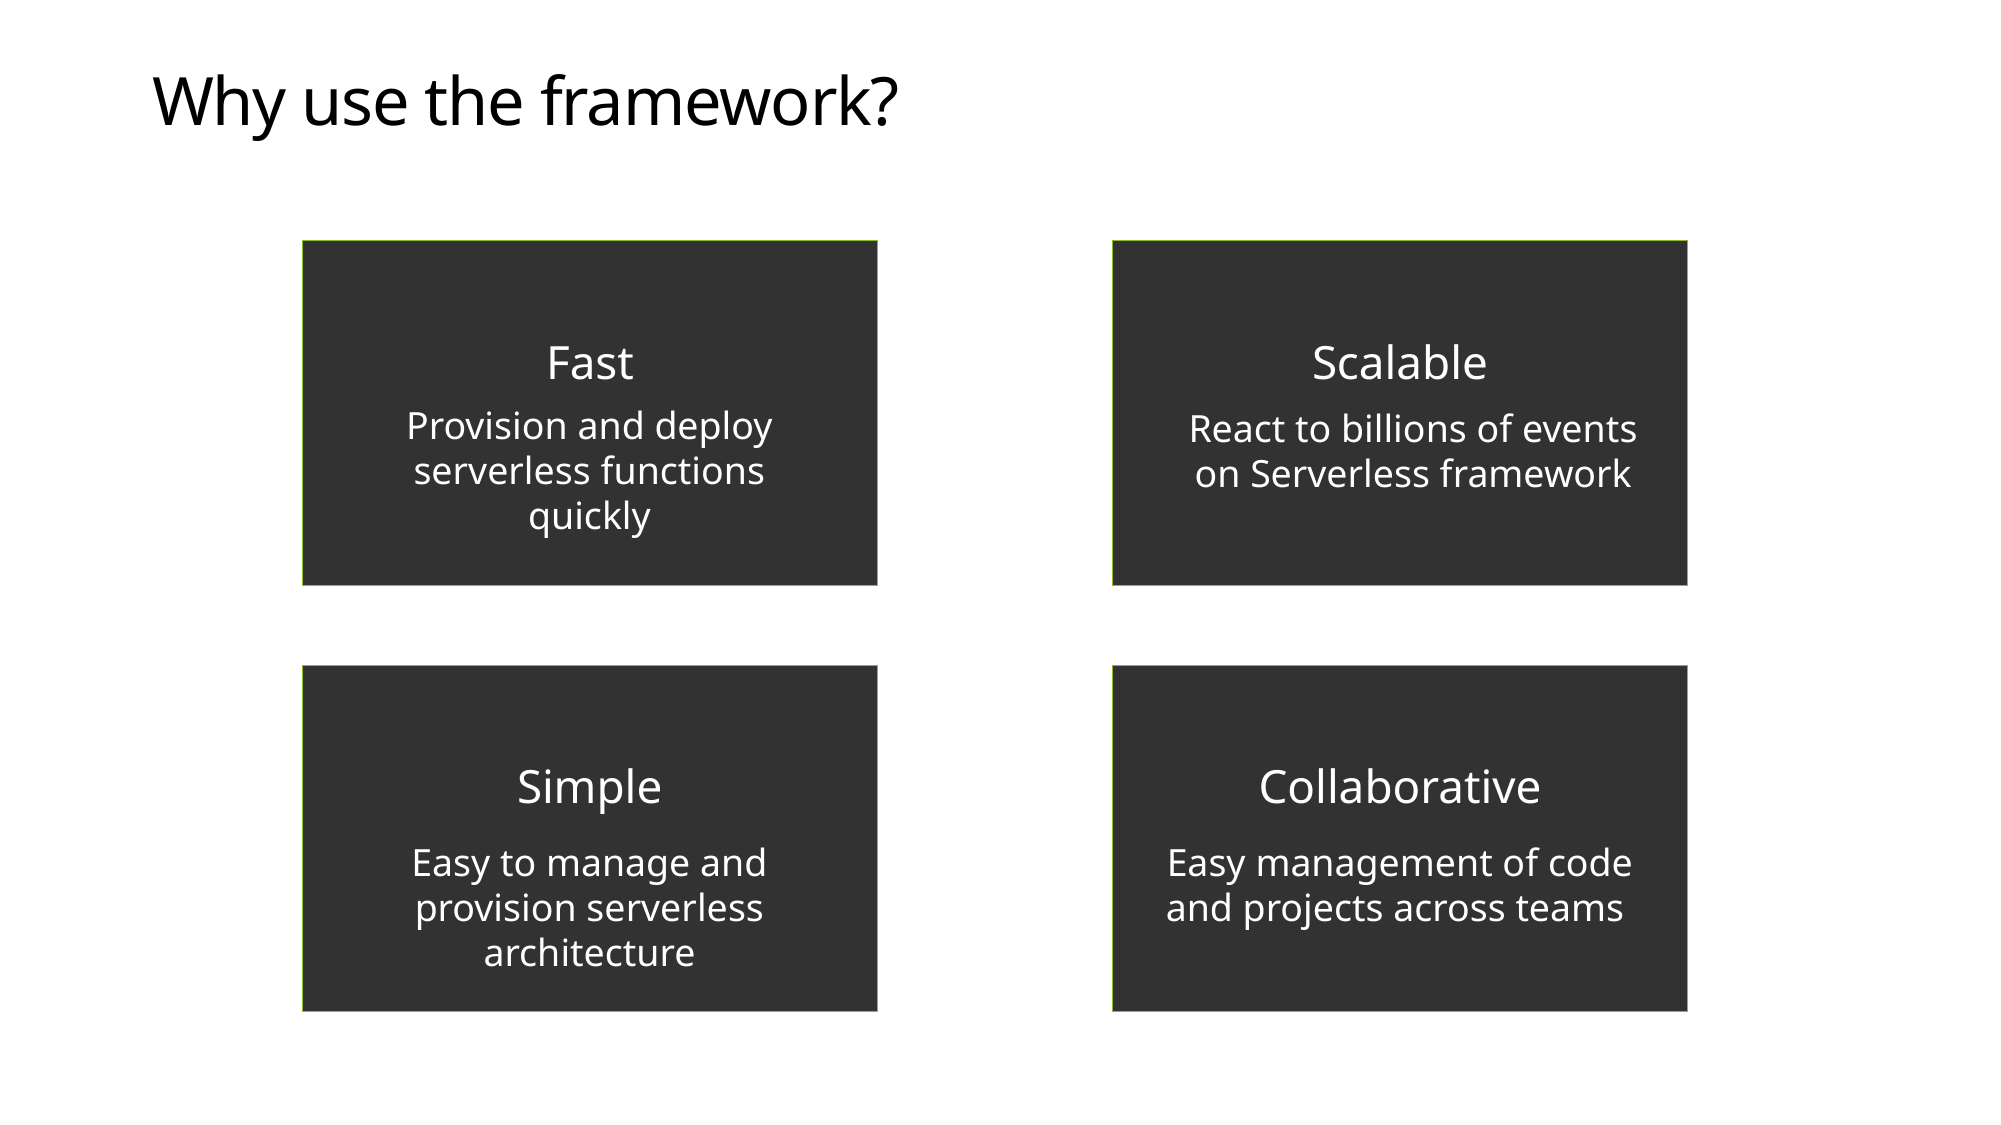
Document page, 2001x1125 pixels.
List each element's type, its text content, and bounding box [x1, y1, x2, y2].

text_box Scalable [1297, 326, 1503, 396]
text_box Easy to manage and provision serverless architecture [337, 831, 842, 982]
text_box [1112, 240, 1688, 586]
text_box [1112, 665, 1688, 1012]
text_box Why use the framework? [137, 59, 1863, 161]
text_box Easy management of code and projects across teams [1147, 831, 1653, 937]
text_box Simple [502, 750, 678, 820]
text_box [302, 665, 878, 1012]
text_box React to billions of events on Serverless framework [1161, 397, 1666, 503]
text_box Collaborative [1243, 749, 1557, 820]
text_box Provision and deploy serverless functions quickly [337, 394, 842, 545]
text_box Fast [531, 325, 649, 394]
text_box [302, 240, 878, 586]
